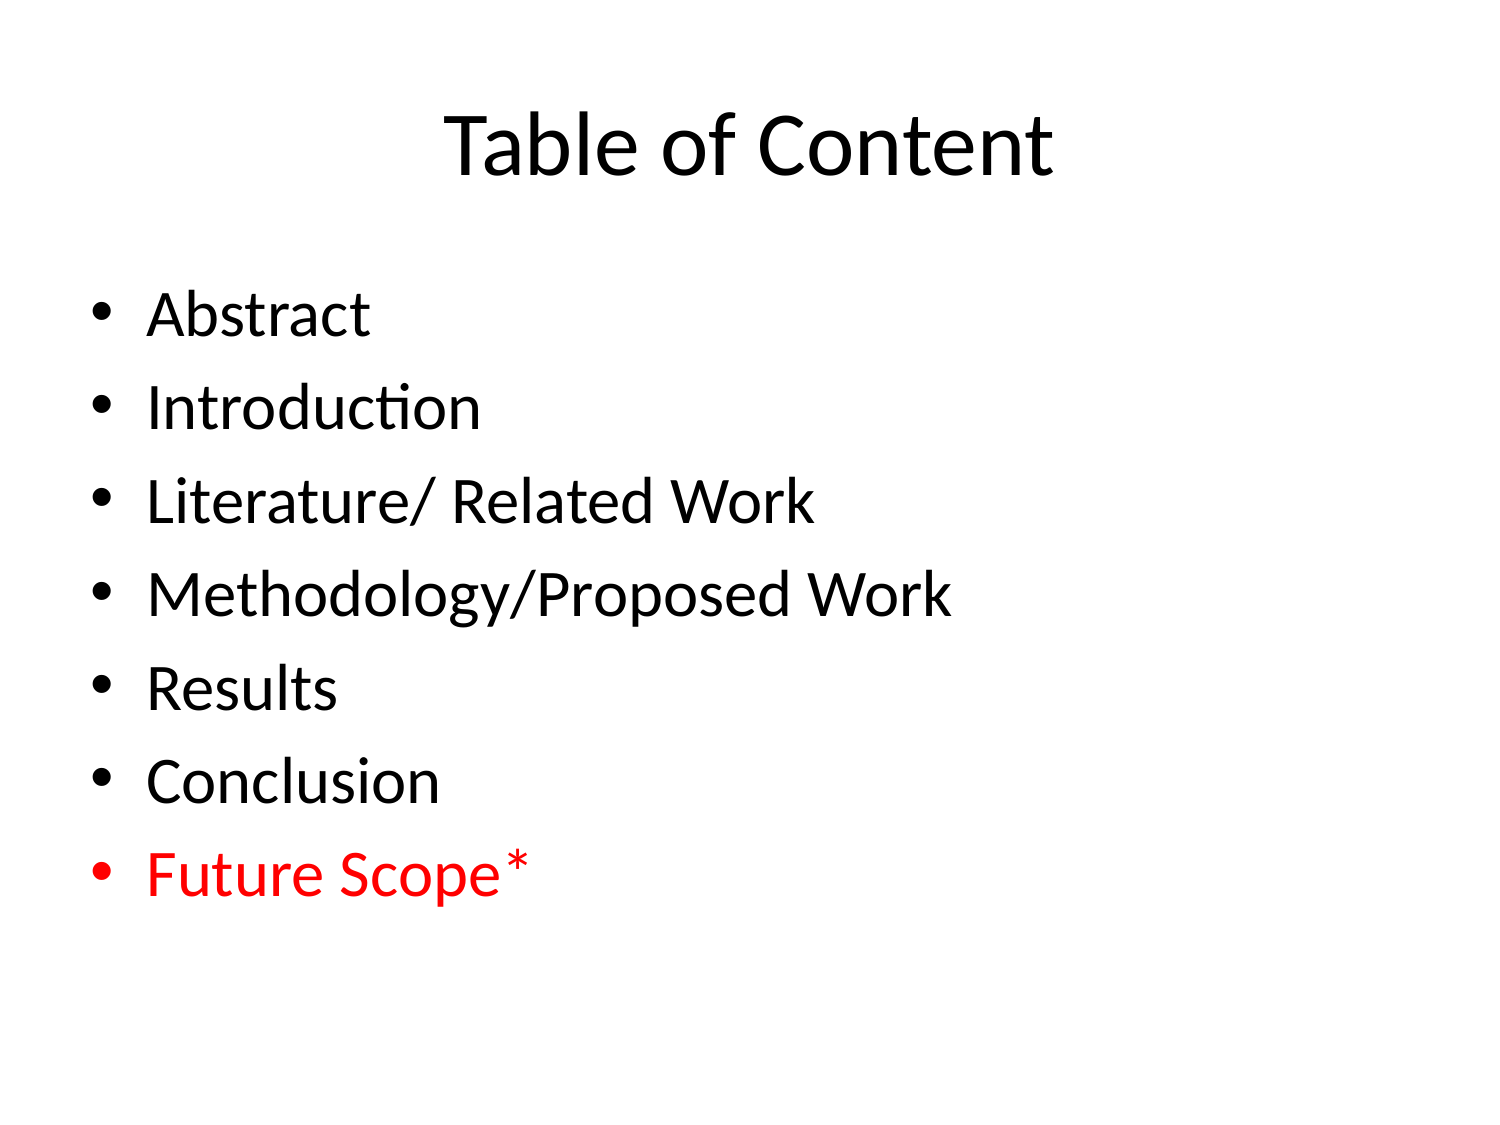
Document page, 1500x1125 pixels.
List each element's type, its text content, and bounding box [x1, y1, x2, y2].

list Abstract Introduction Literature/ Related Work Methodology/Proposed Work Results Conclusion Future Scope* [75, 262, 1425, 1005]
title Table of Content [75, 45, 1425, 233]
